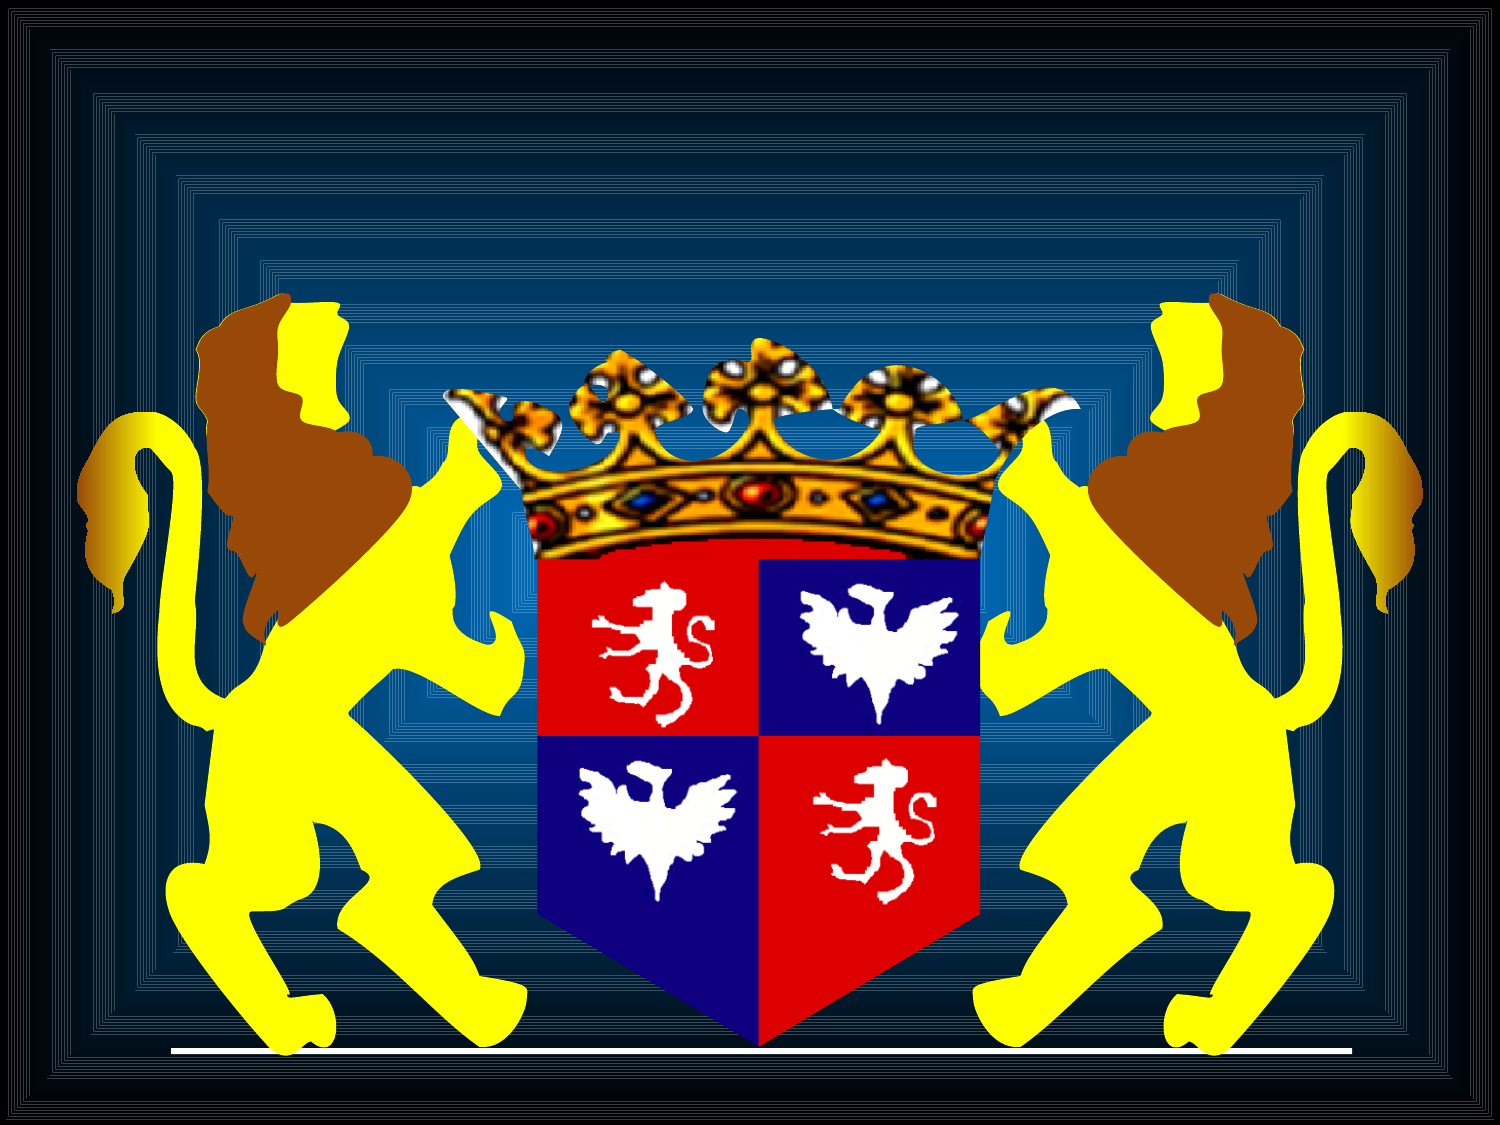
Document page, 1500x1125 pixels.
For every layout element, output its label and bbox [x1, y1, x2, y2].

text_box [76, 290, 1424, 1074]
